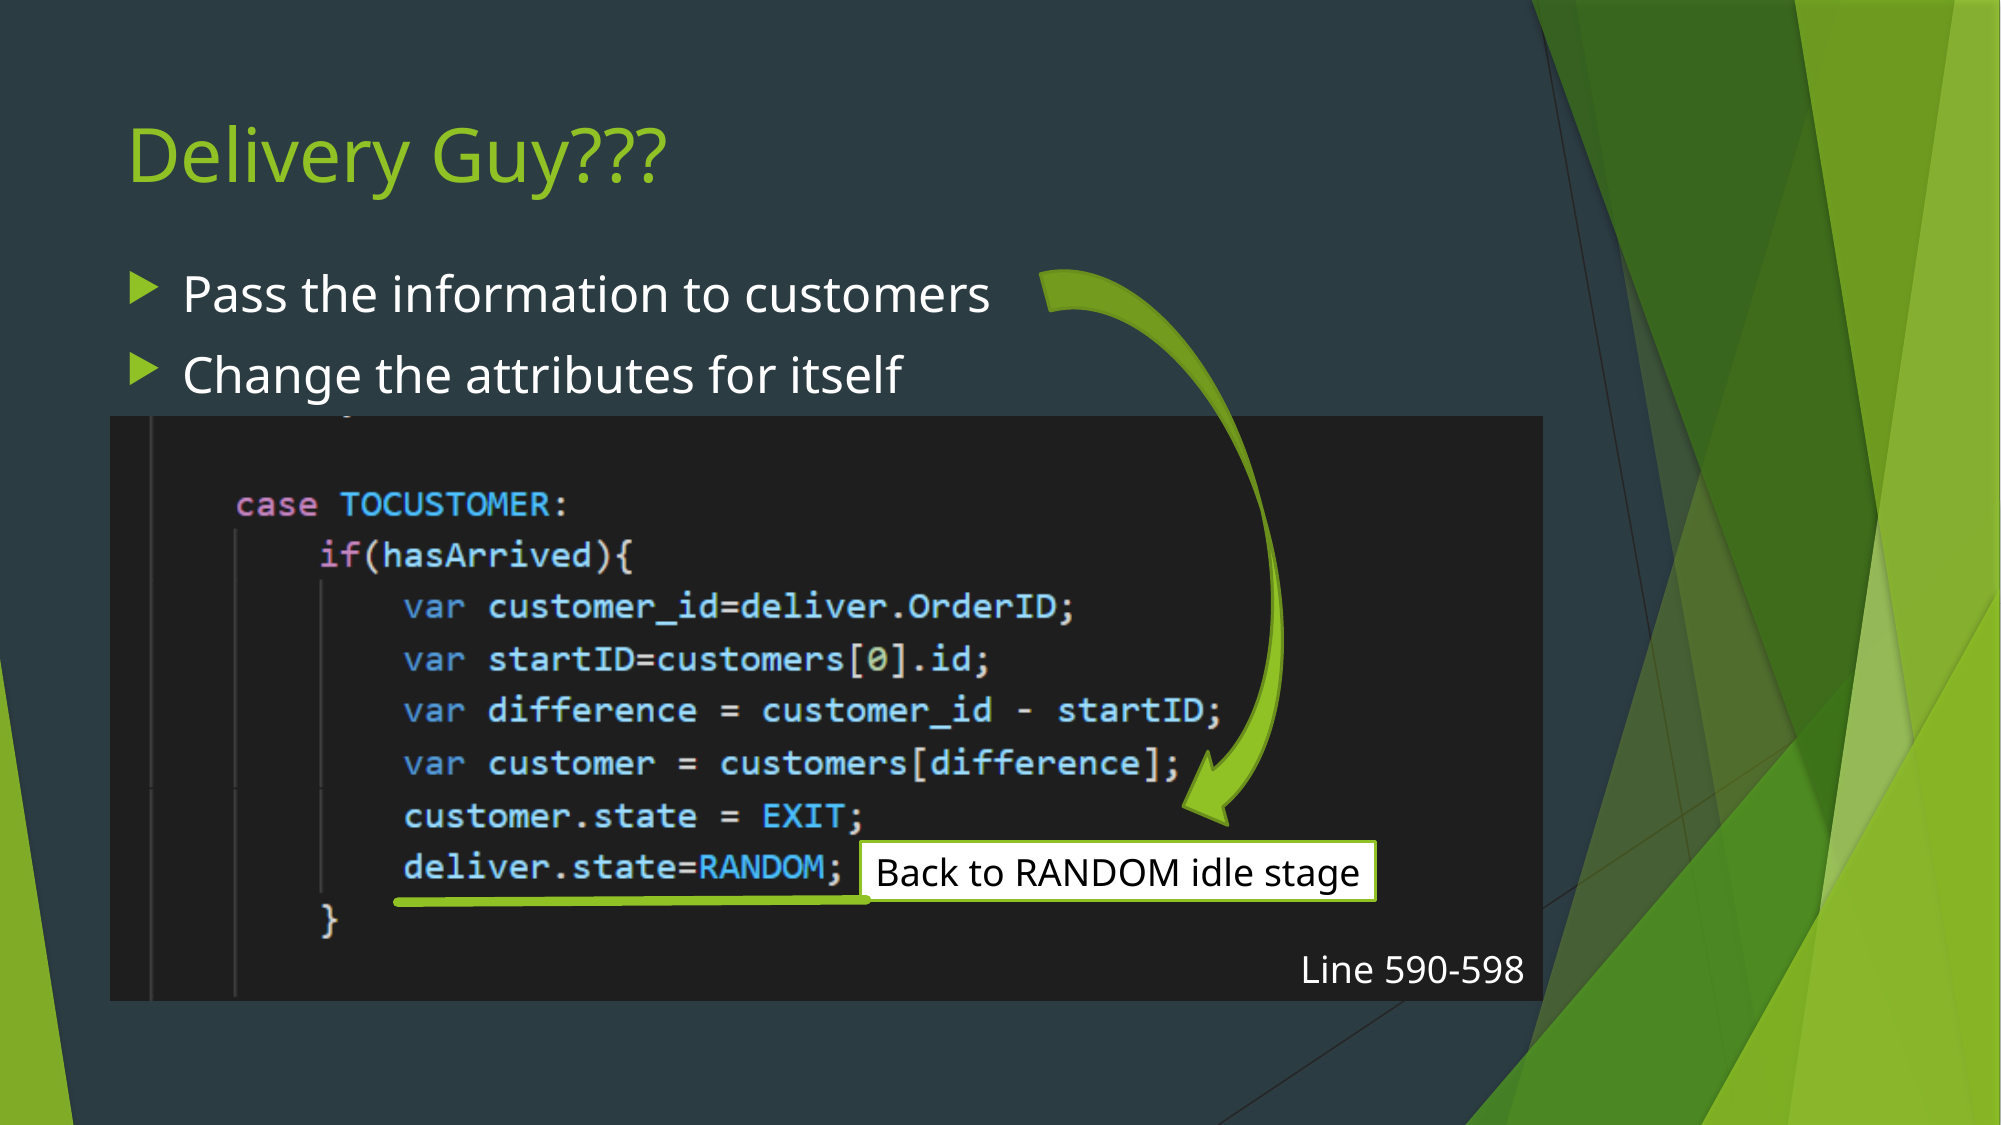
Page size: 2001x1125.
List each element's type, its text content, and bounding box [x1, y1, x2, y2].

text_box [1038, 269, 1232, 415]
list Pass the information to customers Change the attributes for itself [111, 255, 1522, 415]
title Delivery Guy??? [111, 99, 1522, 255]
picture [110, 415, 1543, 1001]
text_box Line 590-598 [1547, 938, 1736, 999]
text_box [397, 899, 868, 903]
